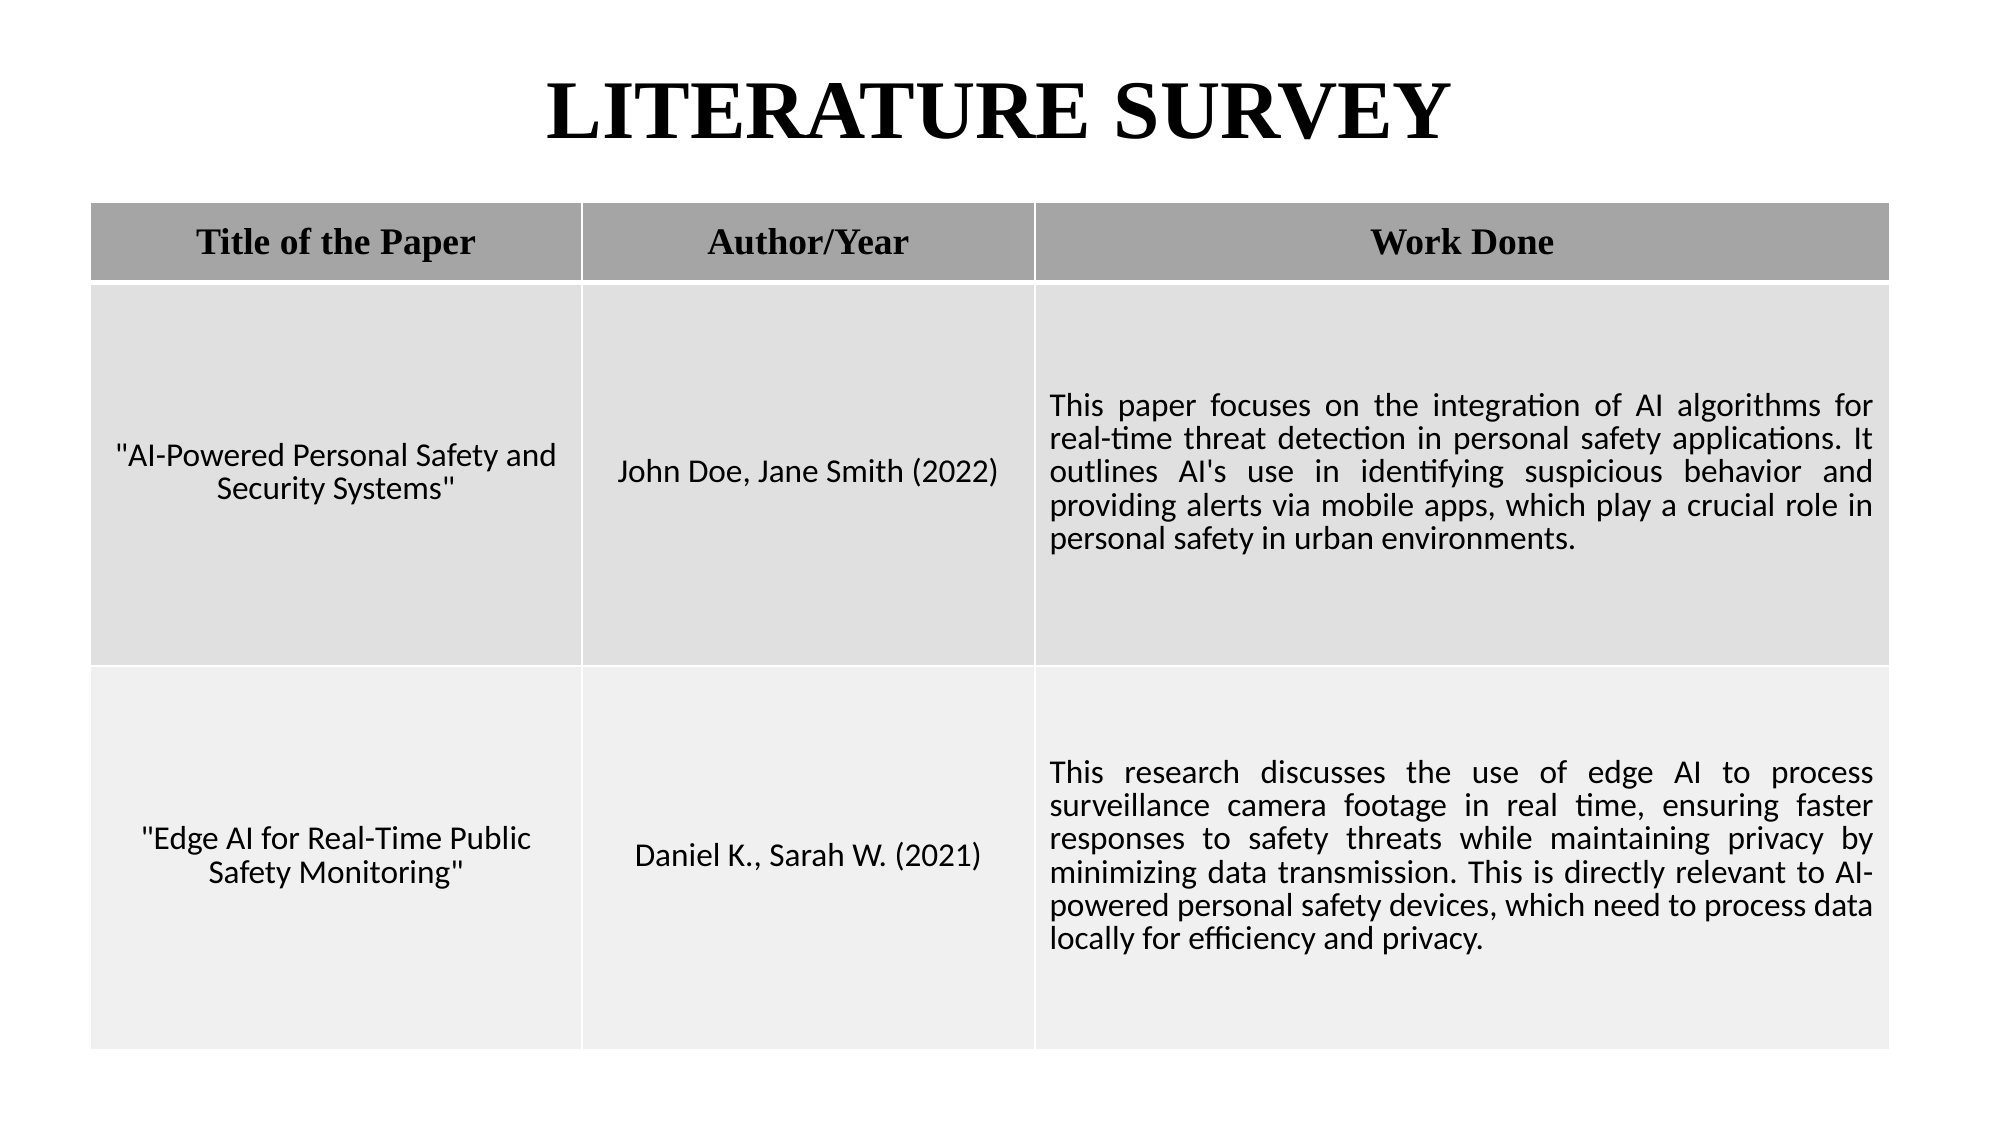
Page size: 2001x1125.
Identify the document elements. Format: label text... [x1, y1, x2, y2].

table_header Work Done [1036, 203, 1889, 280]
table_cell John Doe, Jane Smith (2022) [583, 285, 1034, 665]
table_cell "AI-Powered Personal Safety and Security Systems" [91, 285, 581, 665]
table_cell "Edge AI for Real-Time Public Safety Monitoring" [91, 667, 581, 1049]
table_cell Daniel K., Sarah W. (2021) [583, 667, 1034, 1049]
table_cell This paper focuses on the integration of AI algorithms for real-time threat detection in personal safety applications. It outlines AI's use in identifying suspicious behavior and providing alerts via mobile apps, which play a crucial role in personal safety in urban environments. [1036, 285, 1889, 665]
title LITERATURE SURVEY [137, 38, 1863, 180]
table_header Title of the Paper [91, 203, 581, 280]
table_cell This research discusses the use of edge AI to process surveillance camera footage in real time, ensuring faster responses to safety threats while maintaining privacy by minimizing data transmission. This is directly relevant to AI-powered personal safety devices, which need to process data locally for efficiency and privacy. [1036, 667, 1889, 1049]
table_header Author/Year [583, 203, 1034, 280]
